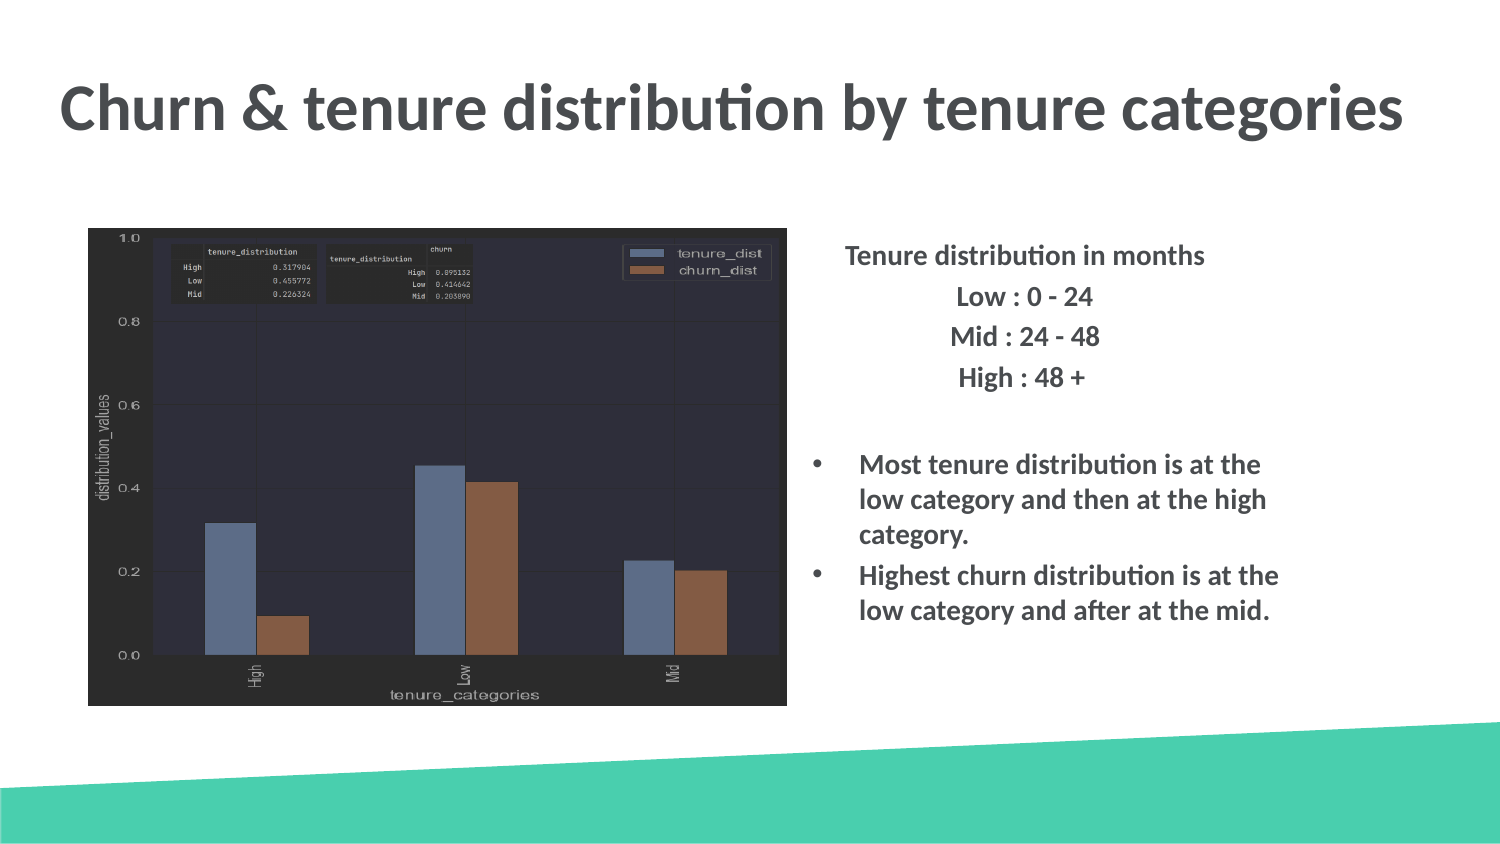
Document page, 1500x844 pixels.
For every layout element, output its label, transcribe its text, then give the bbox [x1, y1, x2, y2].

title Churn & tenure distribution by tenure categories [41, 33, 1425, 175]
text_box Tenure distribution in months Low : 0 - 24 Mid : 24 - 48 High : 48 + [812, 228, 1238, 412]
list Most tenure distribution is at the low category and then at the high category. Highest churn distribution is at the low category and after at the mid. [797, 437, 1317, 641]
picture [0, 0, 1500, 788]
